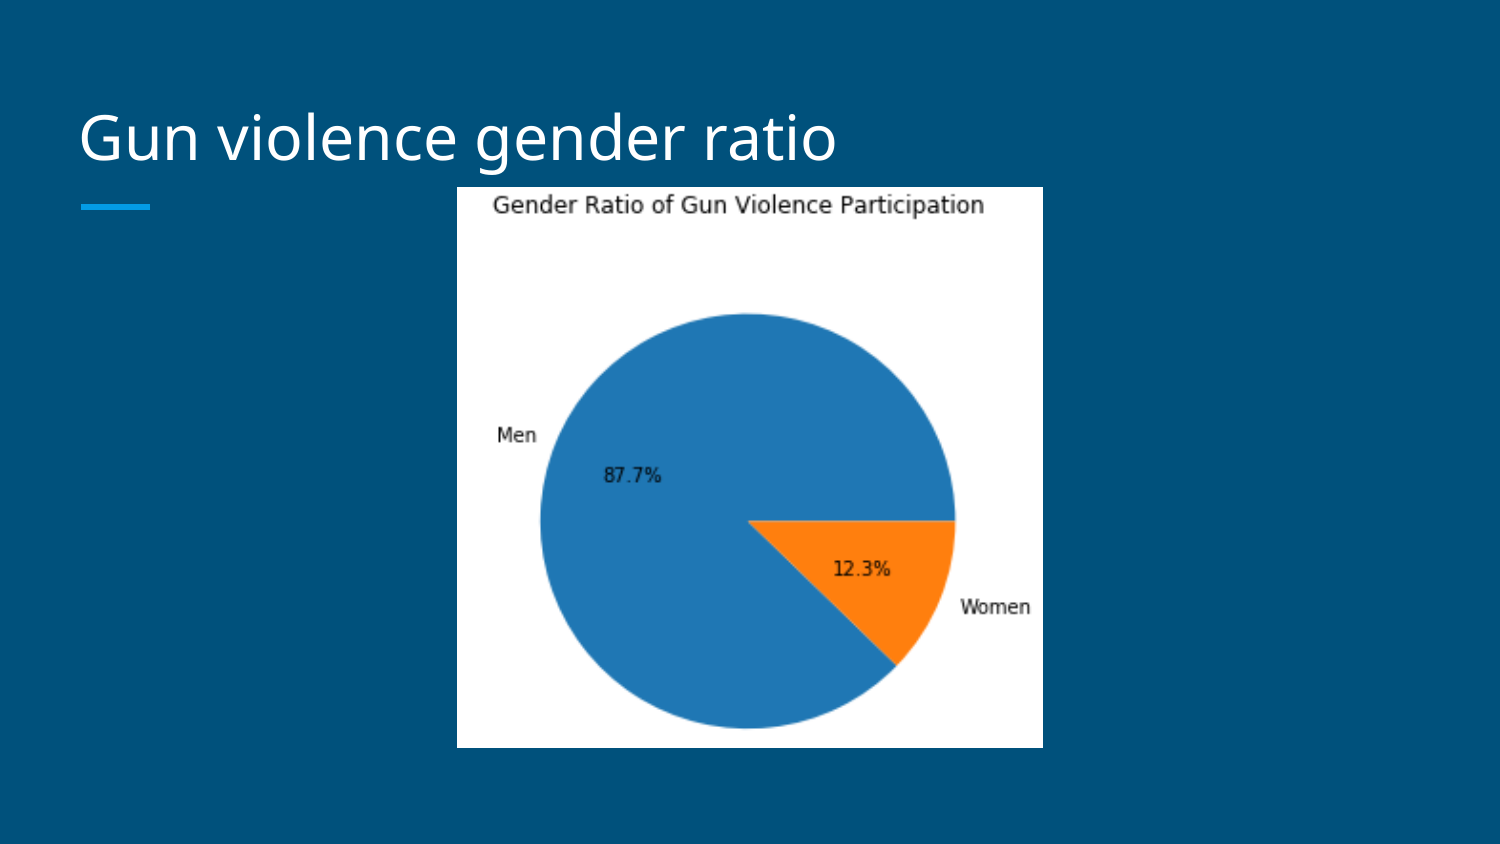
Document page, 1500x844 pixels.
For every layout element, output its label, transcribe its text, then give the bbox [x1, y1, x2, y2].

picture [458, 188, 1042, 747]
title Gun violence gender ratio [63, 75, 1437, 188]
